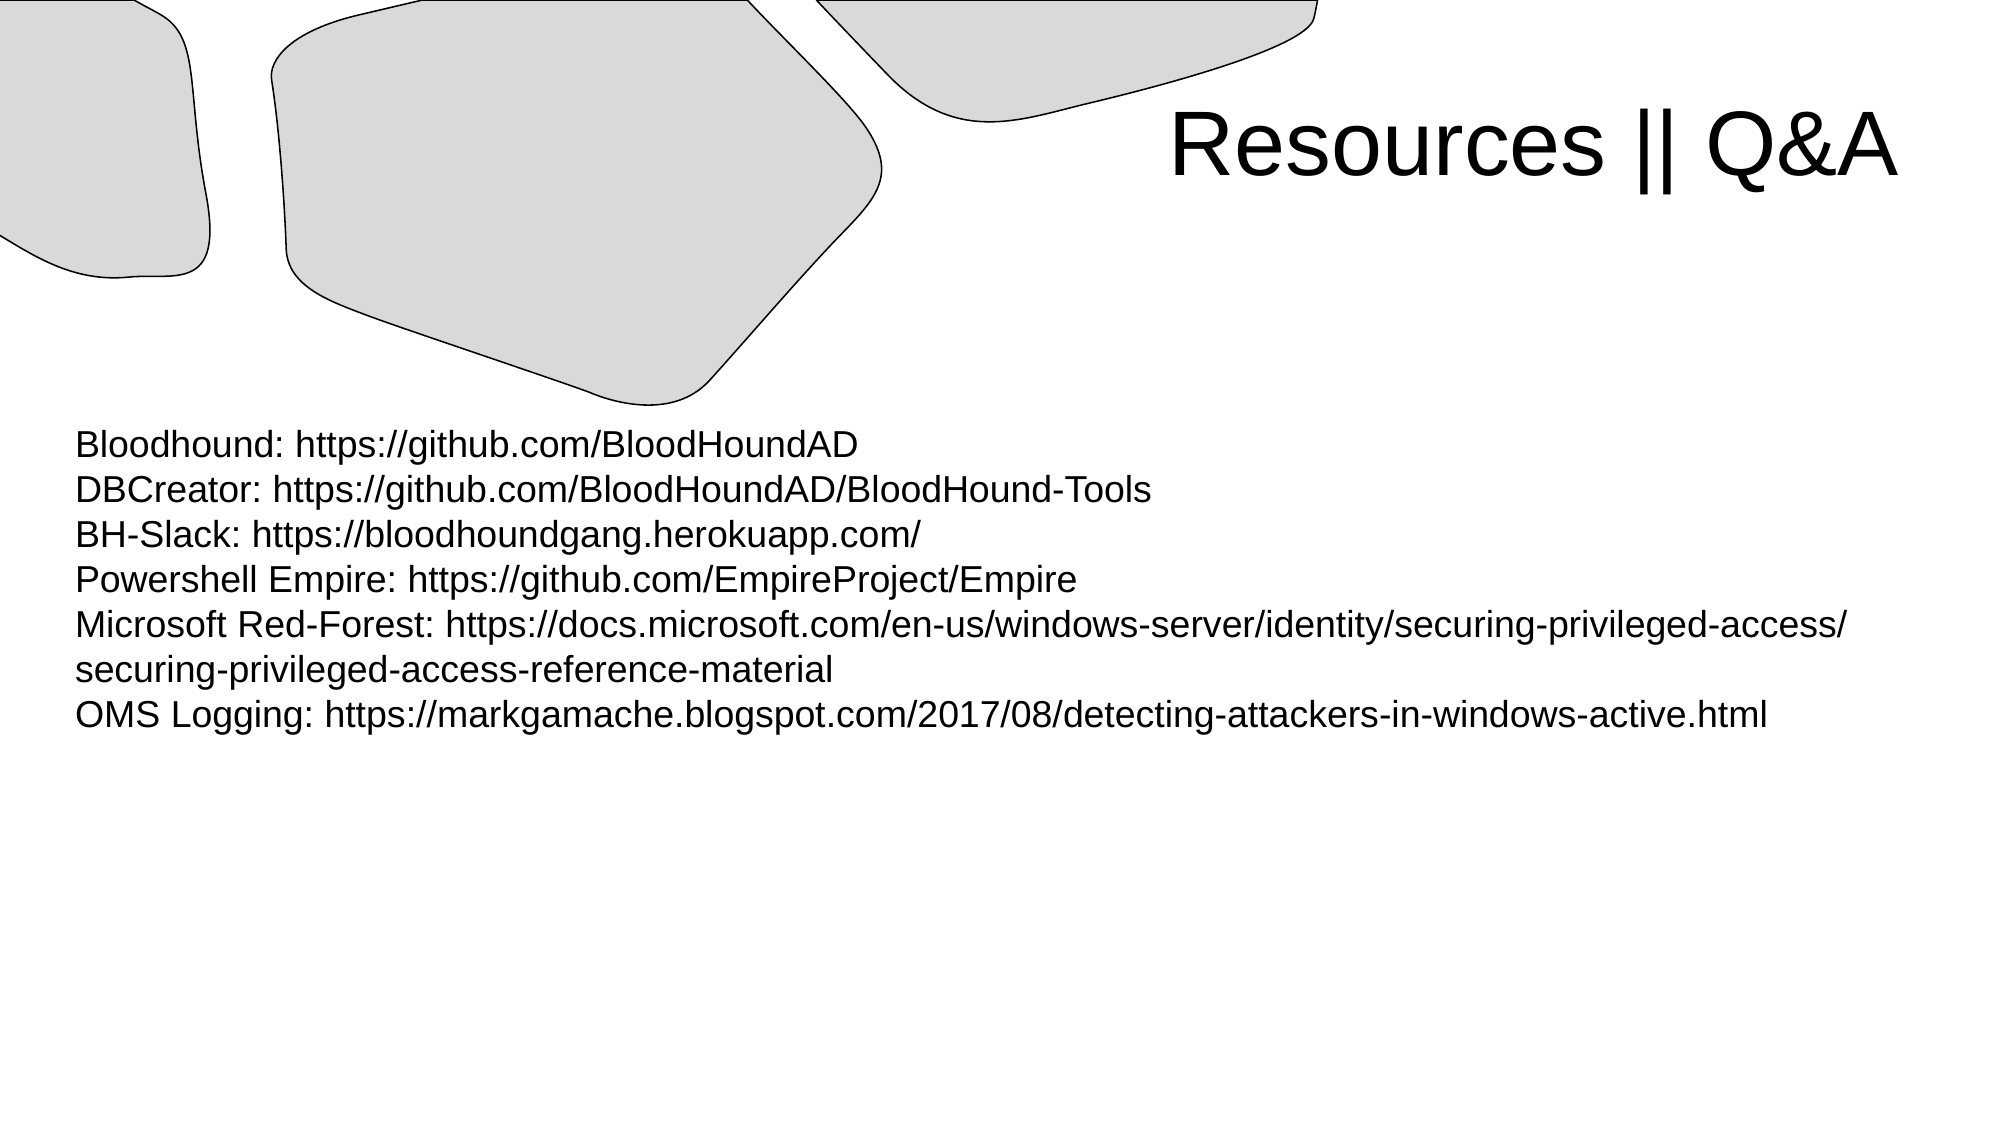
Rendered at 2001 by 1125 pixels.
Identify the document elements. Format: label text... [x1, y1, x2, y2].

text_box [136, 280, 1861, 420]
text_box Bloodhound: https://github.com/BloodHoundAD DBCreator: https://github.com/BloodHoundAD/BloodHound-Tools BH-Slack: https://bloodhoundgang.herokuapp.com/ Powershell Empire: https://github.com/EmpireProject/Empire Microsoft Red-Forest: https://docs.microsoft.com/en-us/windows-server/identity/securing-privileged-access/securing-privileged-access-reference-material OMS Logging: https://markgamache.blogspot.com/2017/08/detecting-attackers-in-windows-active.html [75, 420, 1935, 1088]
text_box Resources || Q&A [99, 44, 1900, 233]
